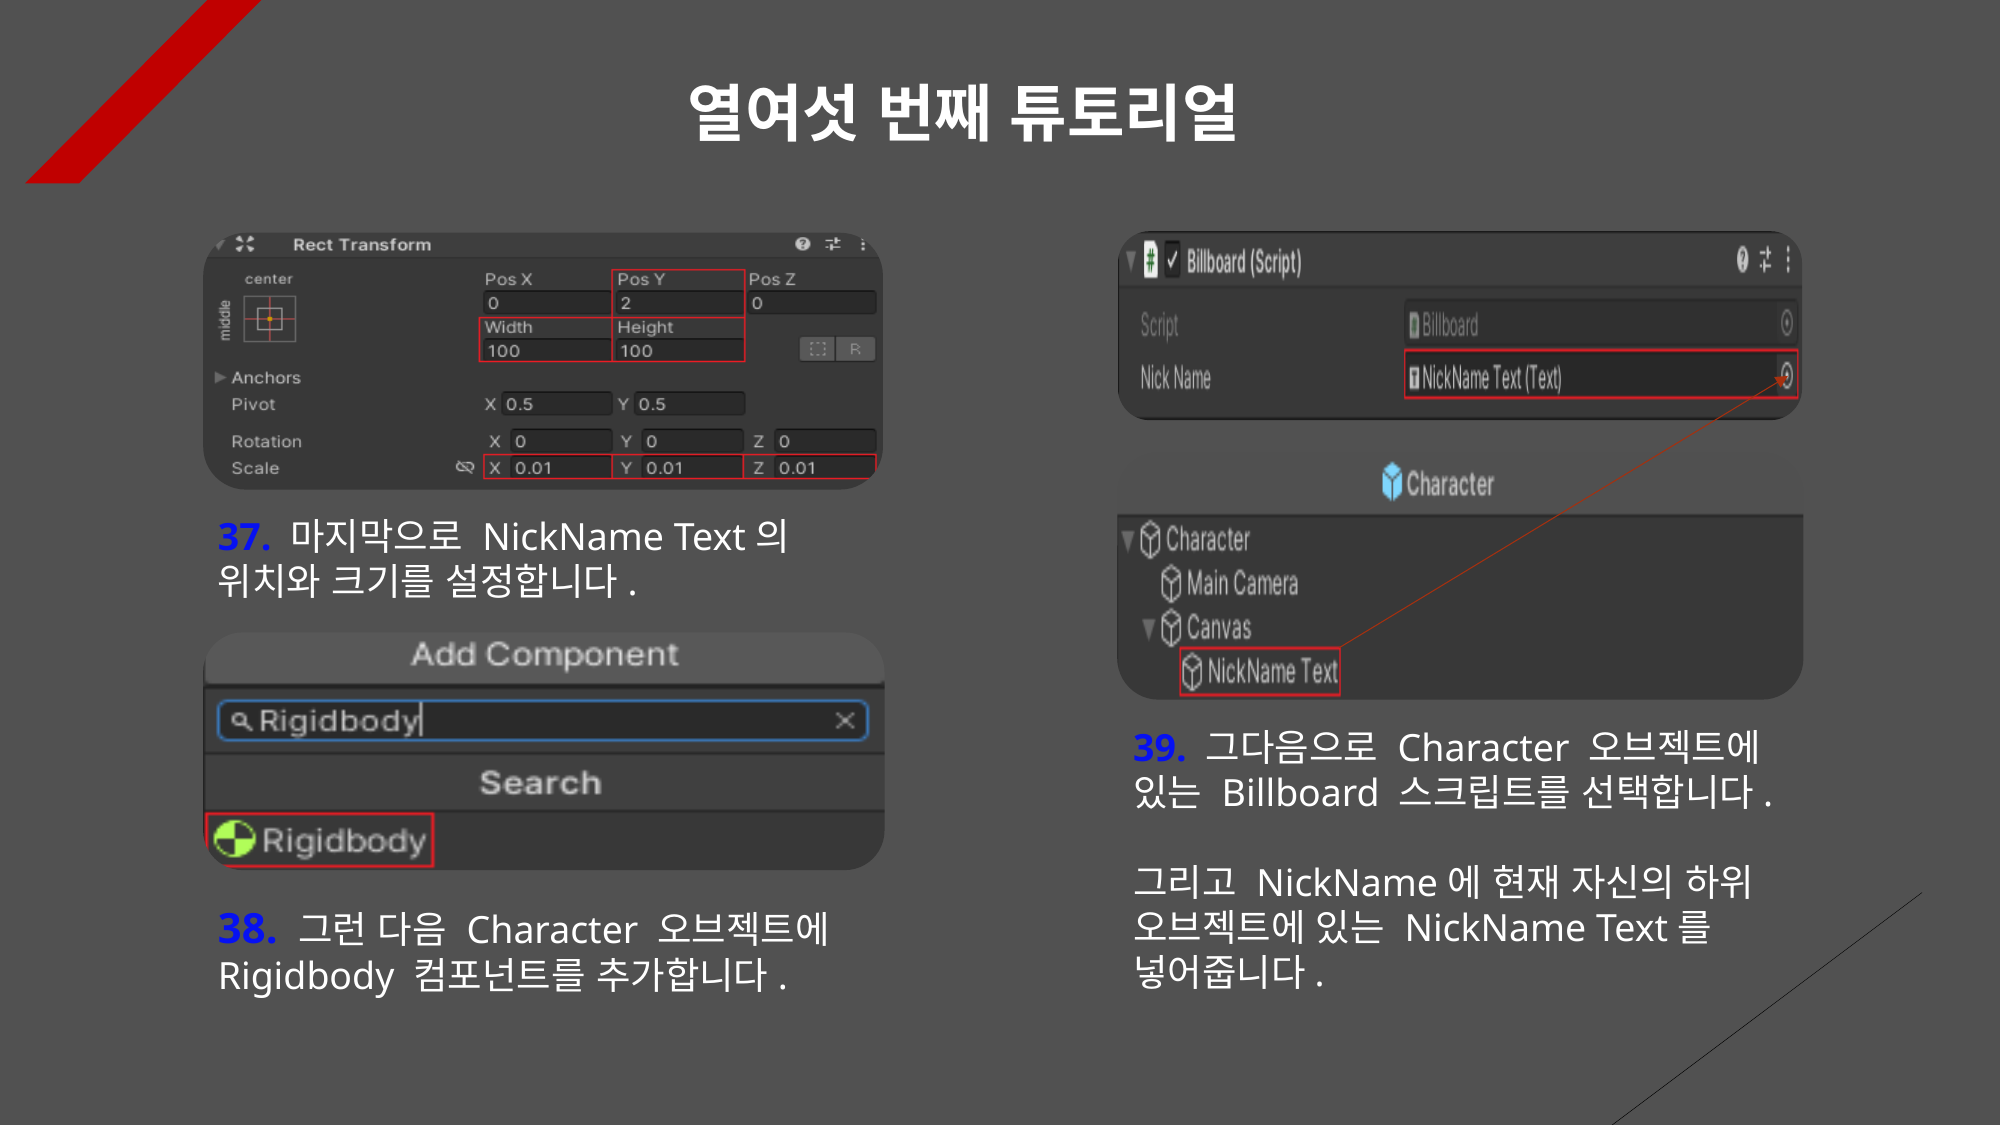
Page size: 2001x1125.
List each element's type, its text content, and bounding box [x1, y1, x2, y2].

picture [1117, 452, 1804, 700]
picture [203, 232, 883, 490]
picture [1117, 231, 1803, 421]
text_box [1339, 375, 1789, 648]
text_box 38. 그런 다음 Character 오브젝트에 Rigidbody 컴포넌트를 추가합니다. [203, 894, 884, 1005]
text_box 열여섯 번째 튜토리얼 [672, 66, 1327, 157]
text_box 37. 마지막으로 NickName Text의 위치와 크기를 설정합니다. [203, 505, 885, 611]
text_box 39. 그다음으로 Character 오브젝트에 있는 Billboard 스크립트를 선택합니다. 그리고 NickName에 현재 자신의 하위 오브젝트에 있는 NickName Text를 넣어줍니다. [1118, 716, 1803, 1002]
picture [203, 632, 885, 871]
